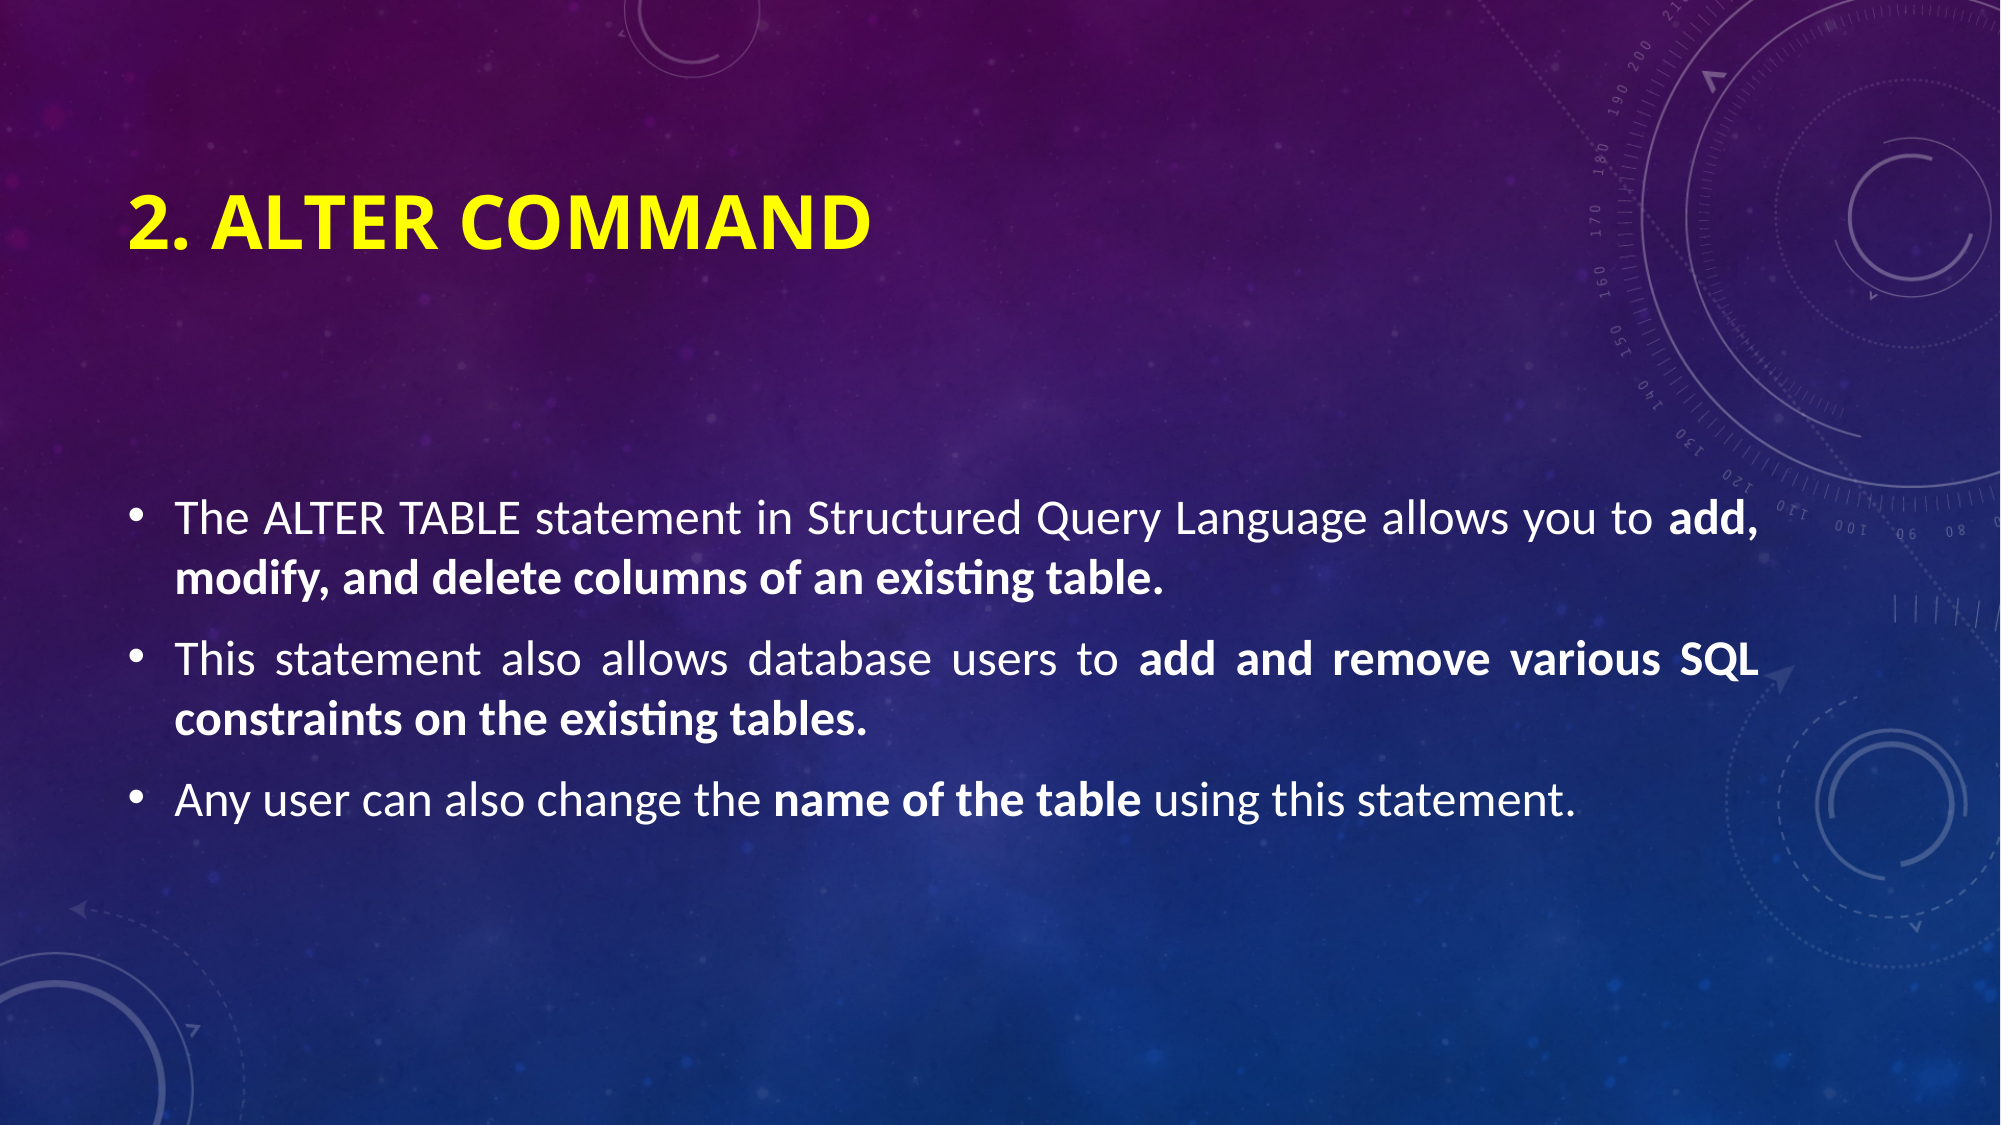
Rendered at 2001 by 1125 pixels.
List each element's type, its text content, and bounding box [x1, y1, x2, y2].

title 2. ALTER COMMAND [112, 99, 1775, 339]
picture [0, 0, 2001, 1125]
list The ALTER TABLE statement in Structured Query Language allows you to add, modify, and delete columns of an existing table. This statement also allows database users to add and remove various SQL constraints on the existing tables. Any user can also change the name of the table using this statement. [112, 356, 1775, 955]
